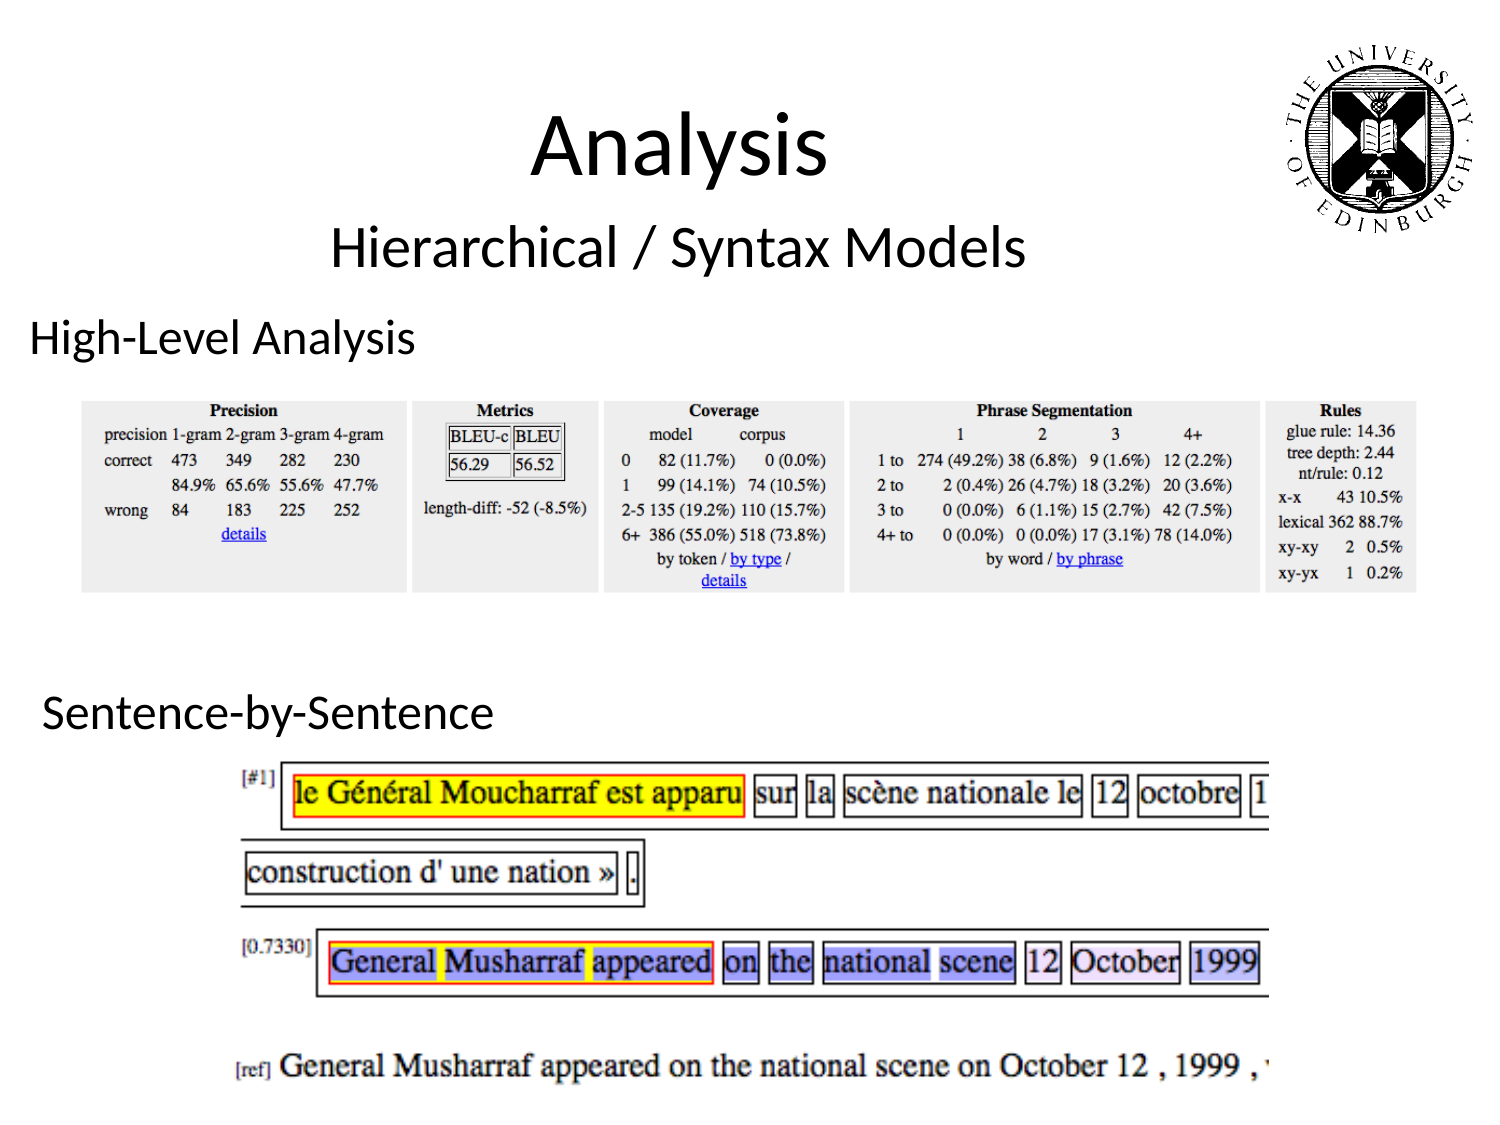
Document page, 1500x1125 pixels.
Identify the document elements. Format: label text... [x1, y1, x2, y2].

picture [230, 710, 1269, 1101]
picture [74, 388, 1426, 599]
text_box High-Level Analysis [14, 297, 431, 372]
text_box Sentence-by-Sentence [27, 672, 510, 747]
title Analysis [75, 45, 1286, 233]
text_box Hierarchical / Syntax Models [315, 200, 1043, 288]
picture [1286, 45, 1473, 233]
